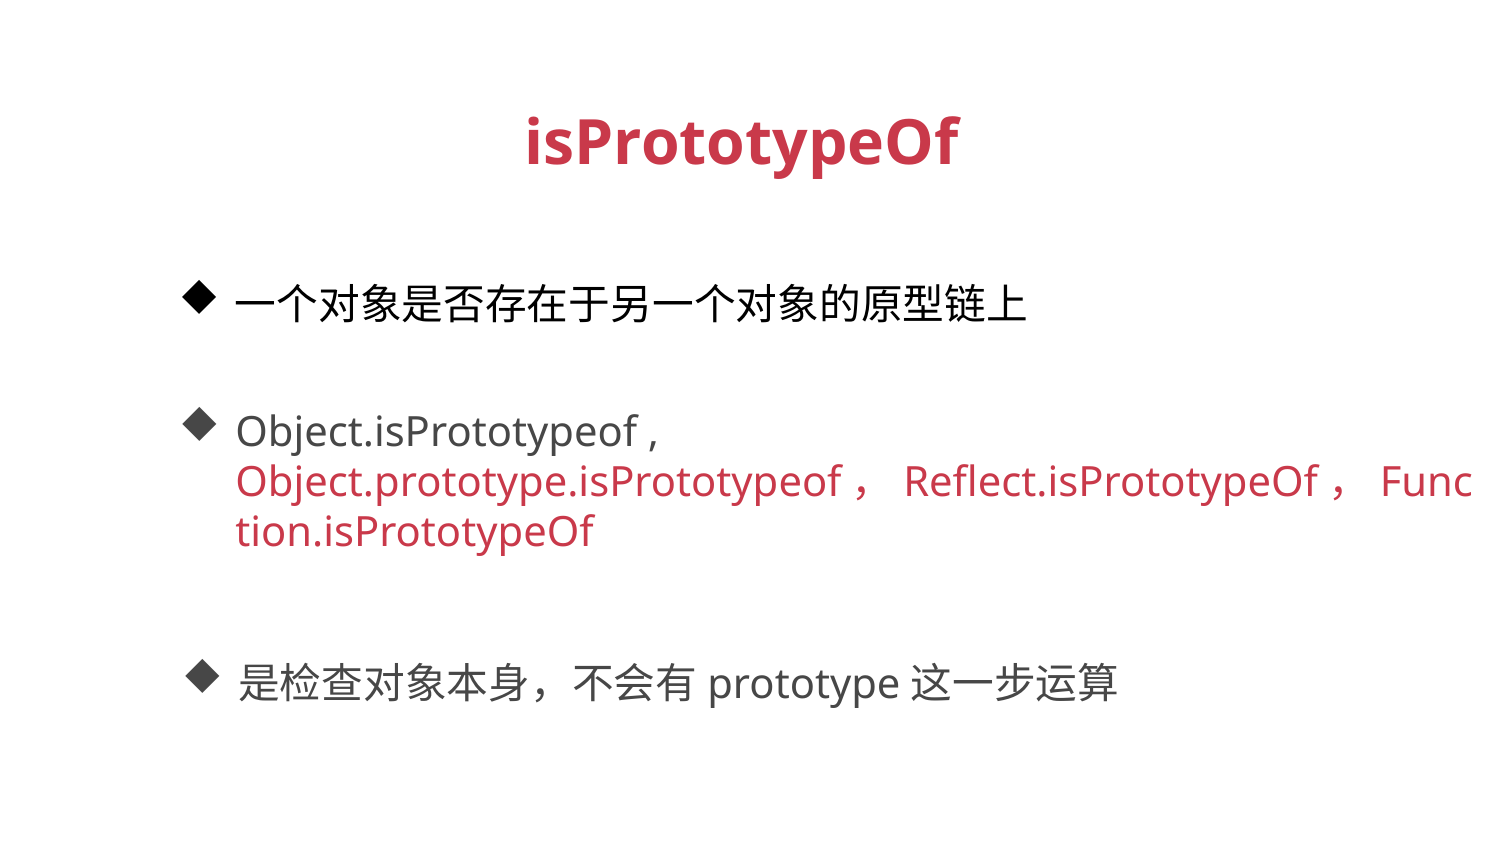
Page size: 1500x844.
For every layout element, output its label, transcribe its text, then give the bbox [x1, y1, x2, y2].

text_box isPrototypeOf [509, 94, 991, 185]
text_box 一个对象是否存在于另一个对象的原型链上 [88, 270, 1341, 336]
text_box 是检查对象本身，不会有prototype这一步运算 [91, 649, 1497, 715]
text_box Object.isPrototypeof , Object.prototype.isPrototypeof，Reflect.isPrototypeOf，Function.isPrototypeOf [89, 397, 1495, 563]
